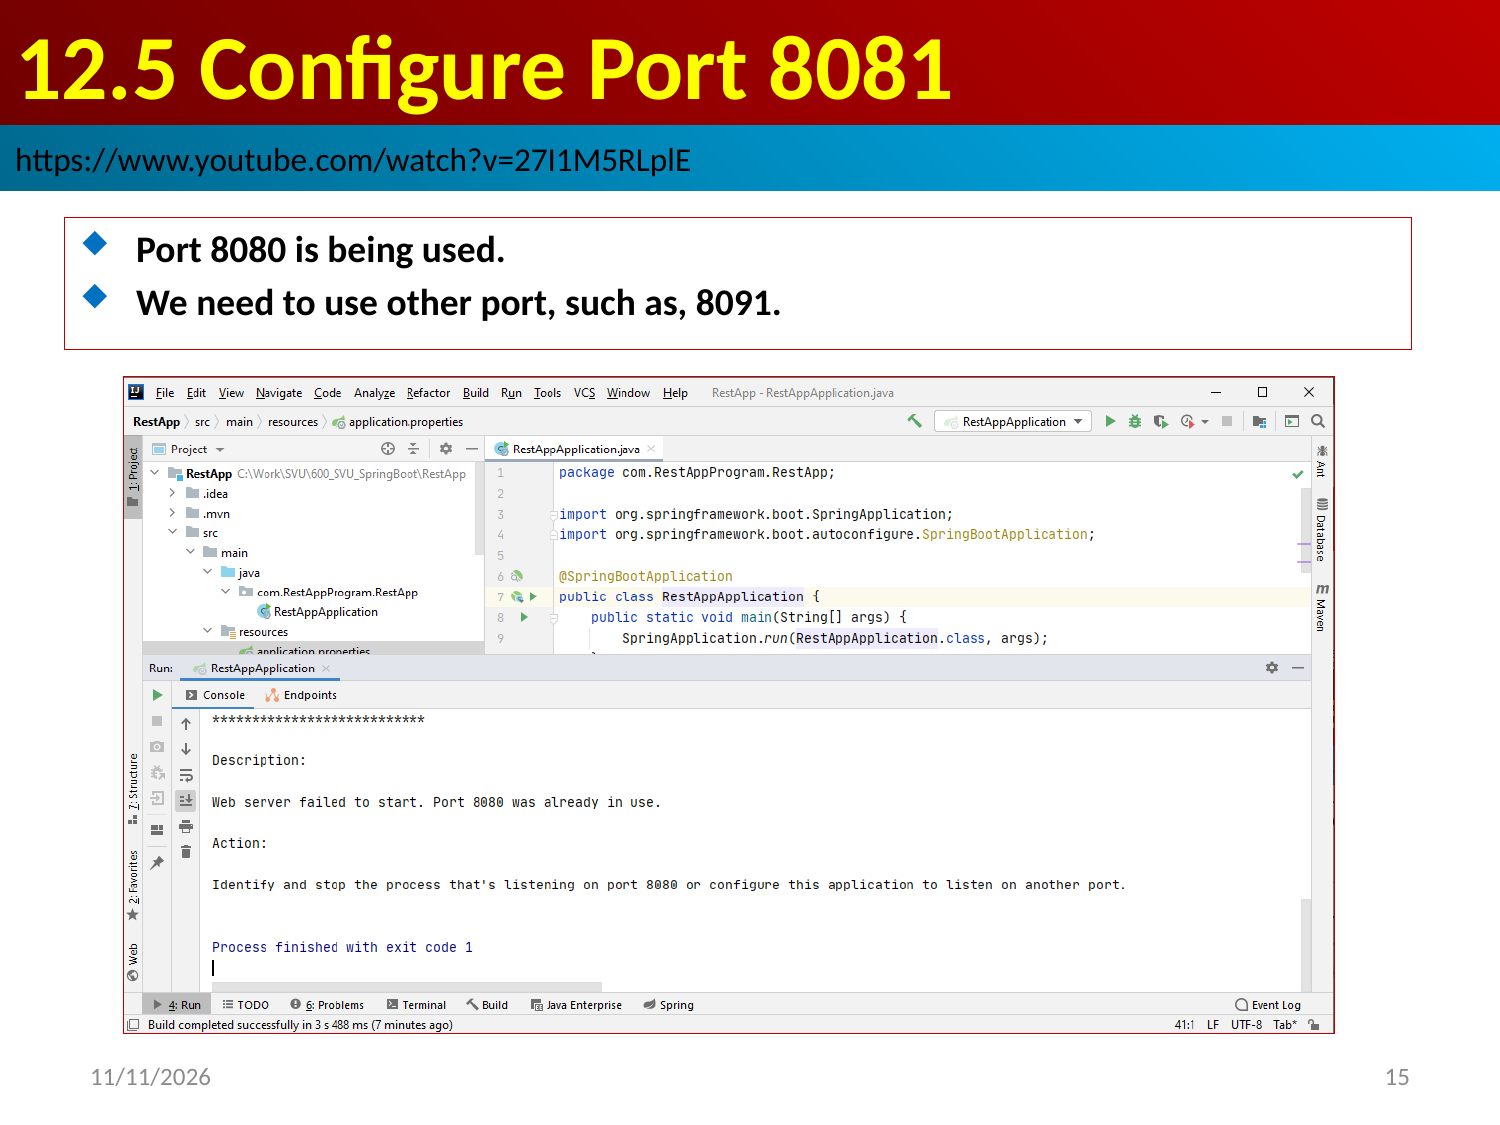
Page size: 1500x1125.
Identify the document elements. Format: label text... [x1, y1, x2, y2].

title 12.5 Configure Port 8081 [0, 0, 1500, 125]
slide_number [75, 1042, 425, 1109]
slide_number 15 [1074, 1042, 1425, 1109]
picture [123, 376, 1335, 1035]
subtitle Port 8080 is being used. We need to use other port, such as, 8091. [64, 217, 1412, 350]
text_box https://www.youtube.com/watch?v=27I1M5RLplE [0, 125, 1500, 191]
